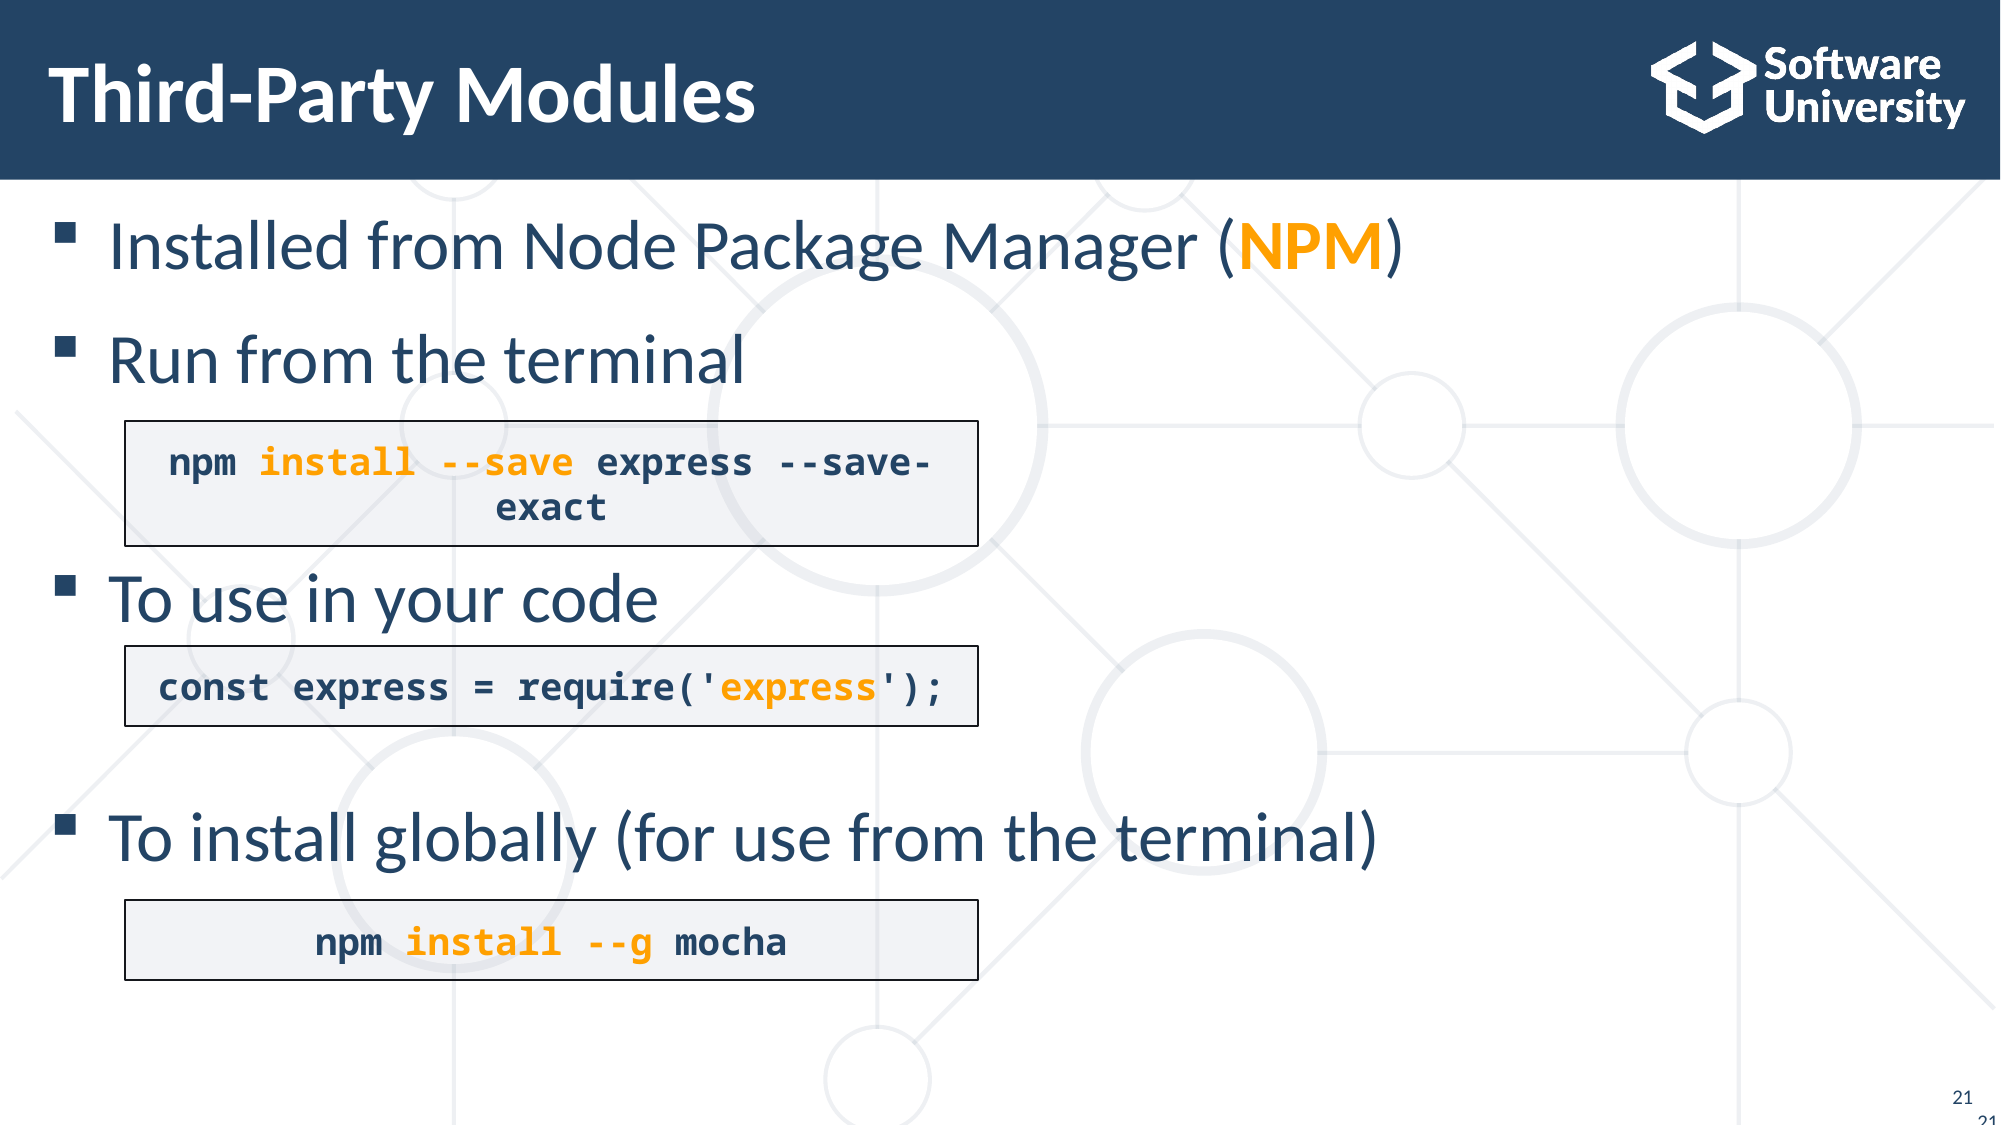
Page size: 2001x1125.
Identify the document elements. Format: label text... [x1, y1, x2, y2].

text_box const express = require('express'); [124, 645, 978, 727]
slide_number 21 [1927, 1067, 1989, 1117]
text_box 21 [1953, 1092, 2000, 1125]
list Installed from Node Package Manager (NPM) Run from the terminal To use in your code To install globally (for use from the terminal) [31, 188, 1968, 1103]
text_box npm install --g mocha [124, 899, 978, 981]
picture [1651, 41, 1966, 134]
text_box npm install --save express --save-exact [124, 420, 978, 547]
title Third-Party Modules [31, 16, 1625, 162]
